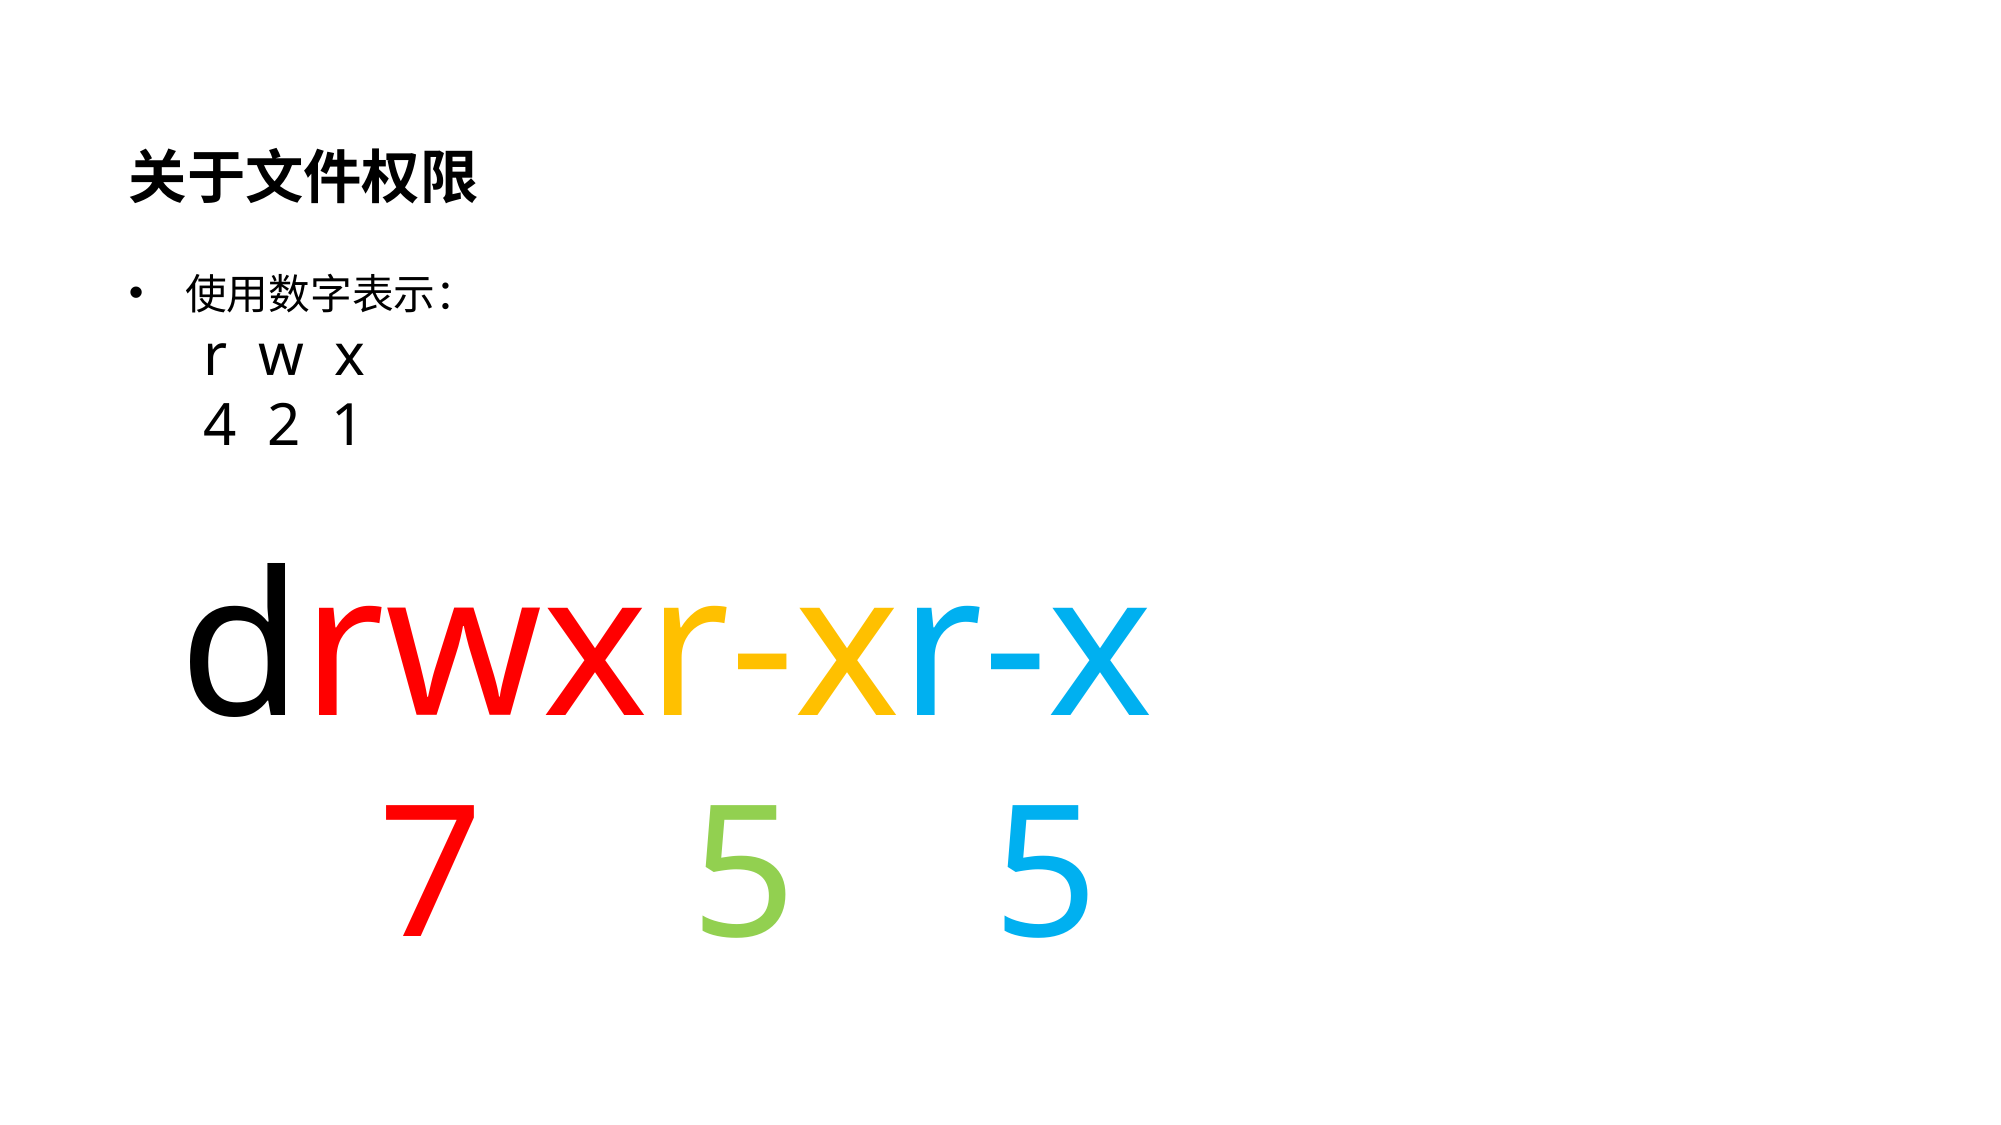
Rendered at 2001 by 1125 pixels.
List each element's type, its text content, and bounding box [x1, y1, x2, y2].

text_box 关于文件权限 [114, 132, 854, 218]
text_box 5 [873, 746, 1219, 981]
text_box drwxr-xr-x [114, 508, 1219, 764]
text_box 使用数字表示： r w x 4 2 1 [114, 260, 1219, 465]
text_box 7 [258, 746, 571, 981]
text_box 5 [571, 746, 873, 981]
